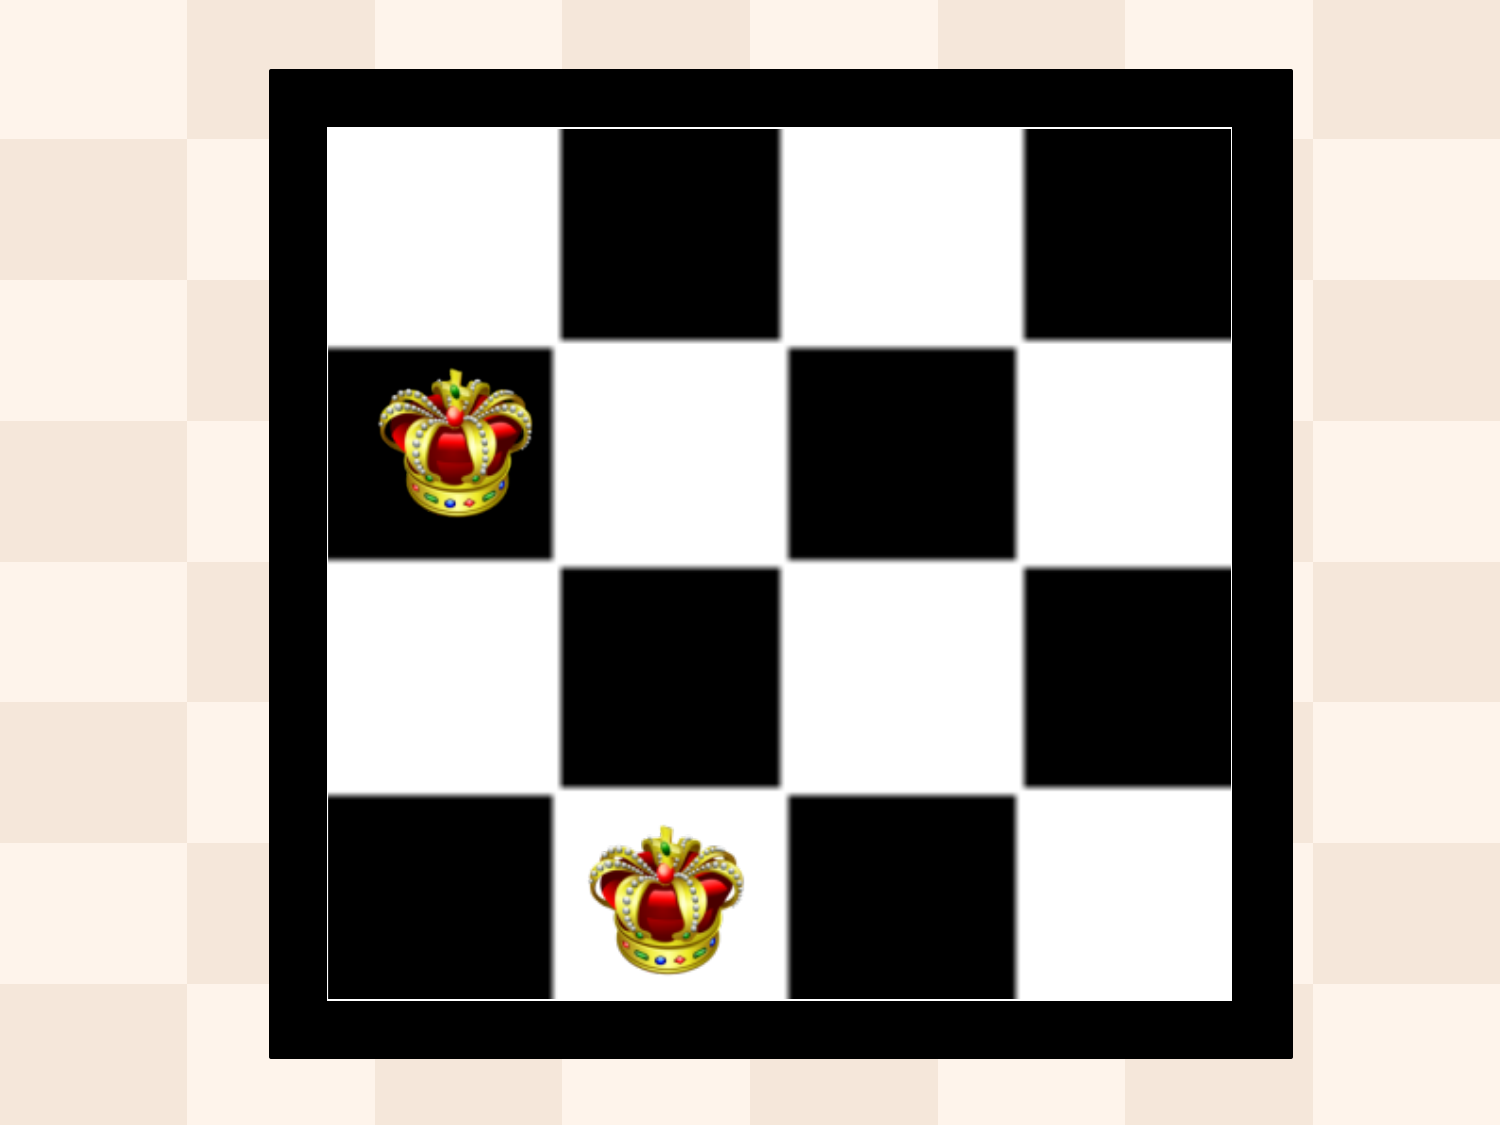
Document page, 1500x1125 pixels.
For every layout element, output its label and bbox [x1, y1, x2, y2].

text_box [269, 69, 1293, 1059]
picture [328, 112, 1231, 1016]
